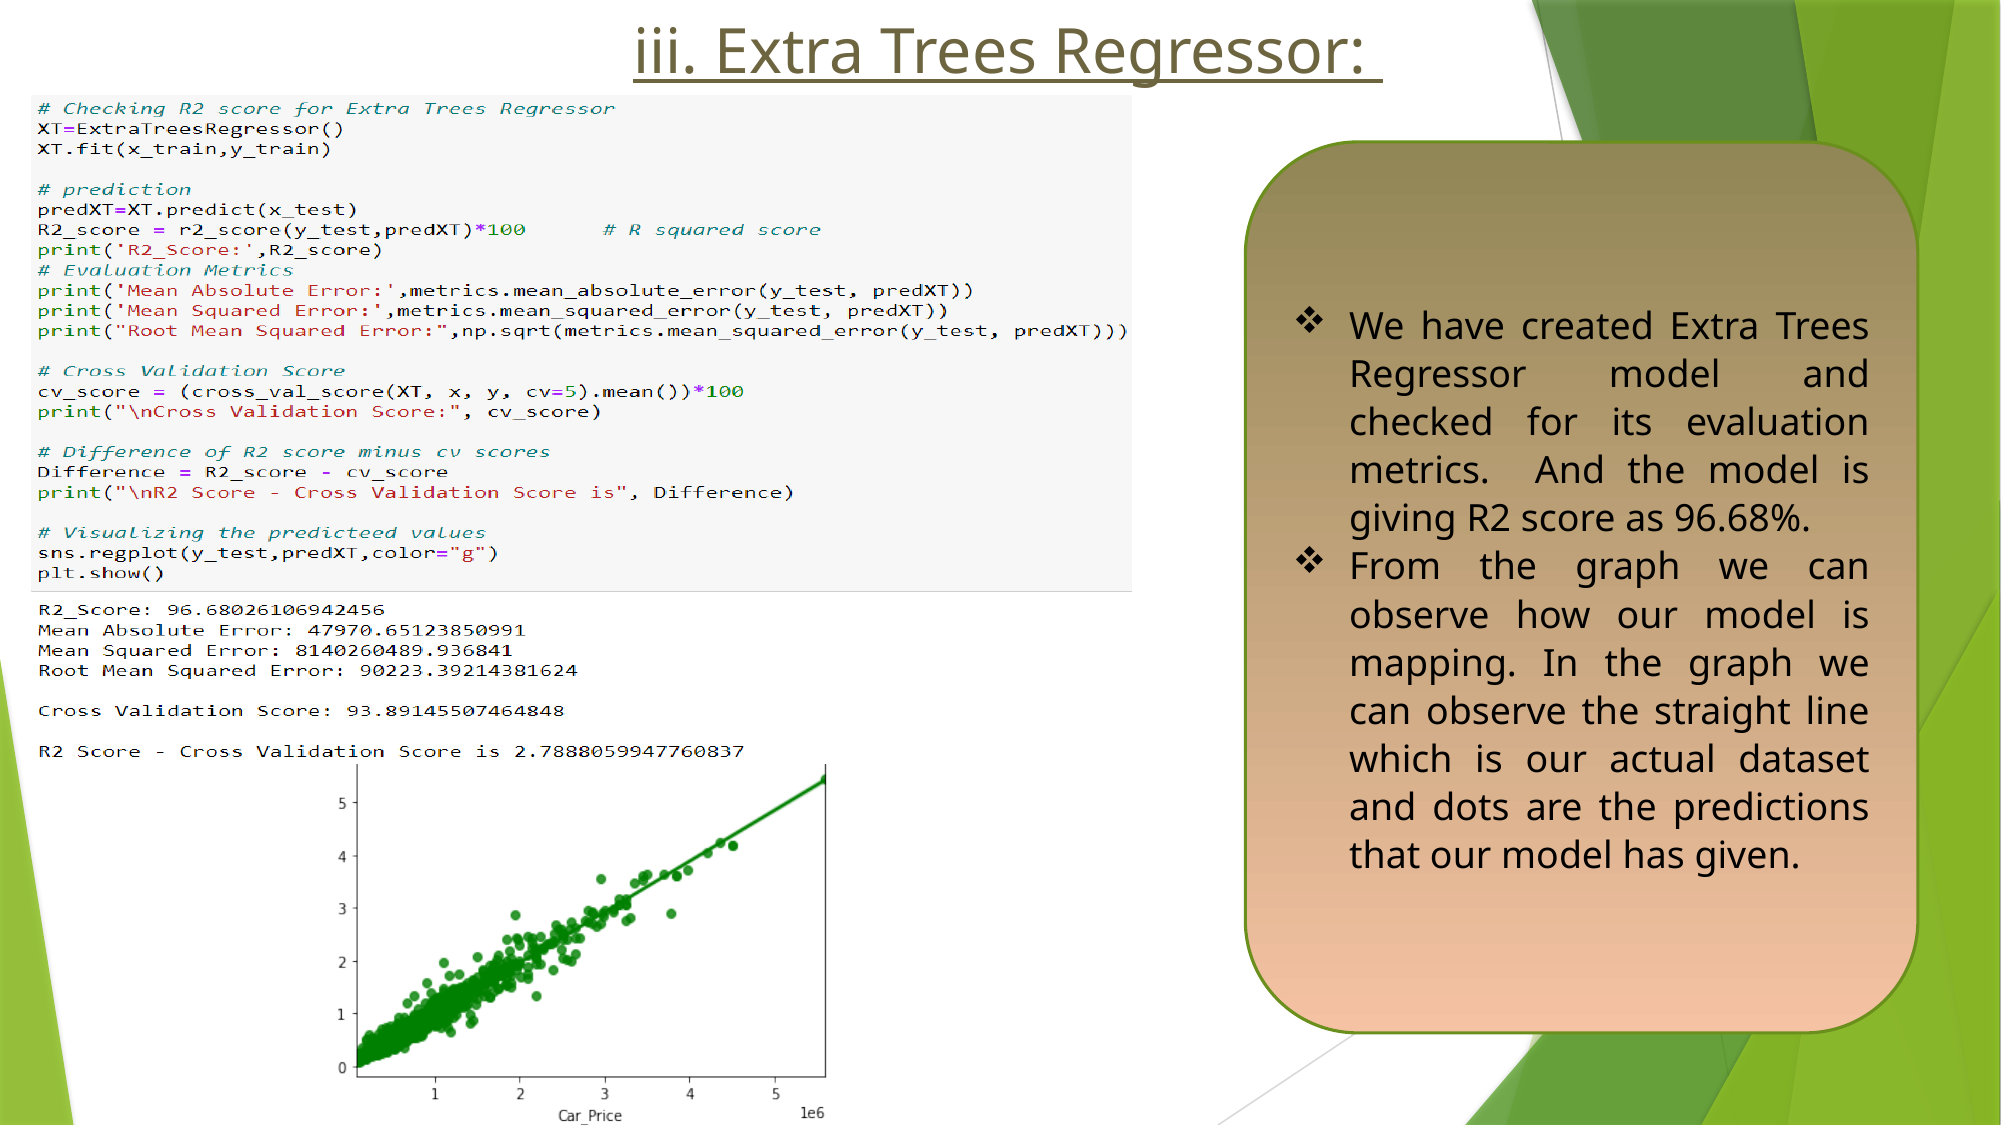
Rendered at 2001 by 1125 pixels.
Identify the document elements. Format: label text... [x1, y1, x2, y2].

text_box iii. Extra Trees Regressor: [92, 0, 1907, 95]
picture [30, 95, 1132, 1125]
text_box We have created Extra Trees Regressor model and checked for its evaluation metrics. And the model is giving R2 score as 96.68%. From the graph we can observe how our model is mapping. In the graph we can observe the straight line which is our actual dataset and dots are the predictions that our model has given. [1243, 140, 1920, 1035]
